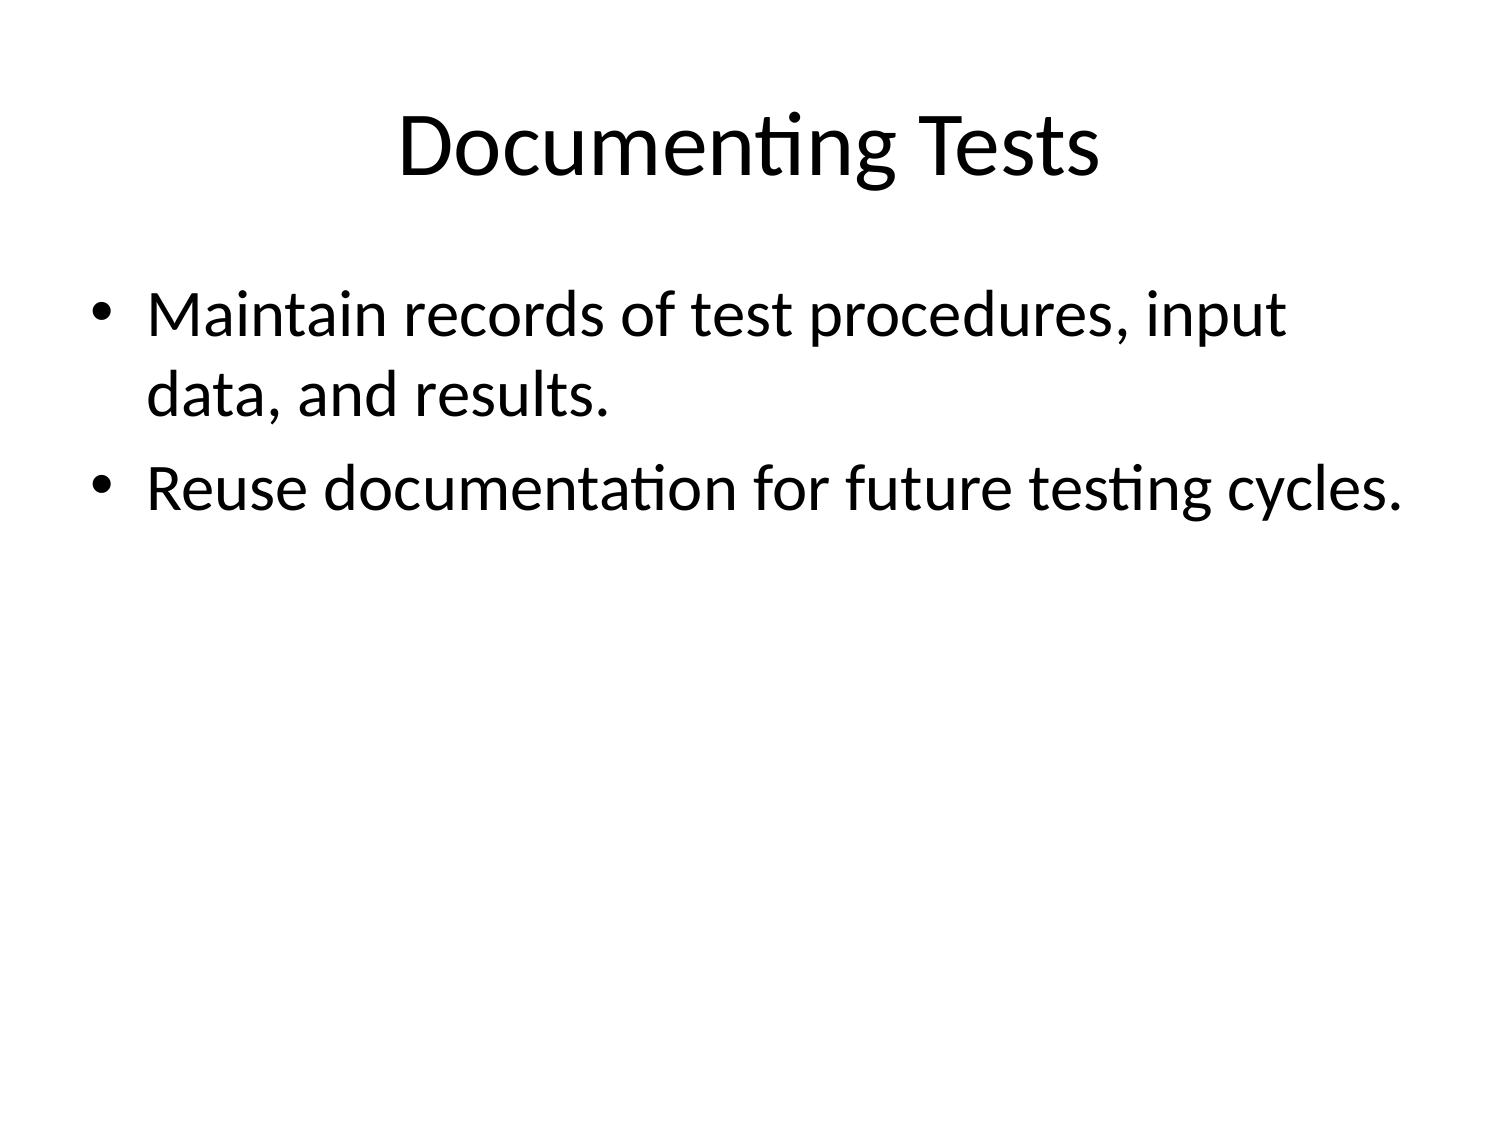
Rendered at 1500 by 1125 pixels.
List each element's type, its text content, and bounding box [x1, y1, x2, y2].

list Maintain records of test procedures, input data, and results. Reuse documentation for future testing cycles. [75, 262, 1425, 1005]
title Documenting Tests [75, 45, 1425, 233]
